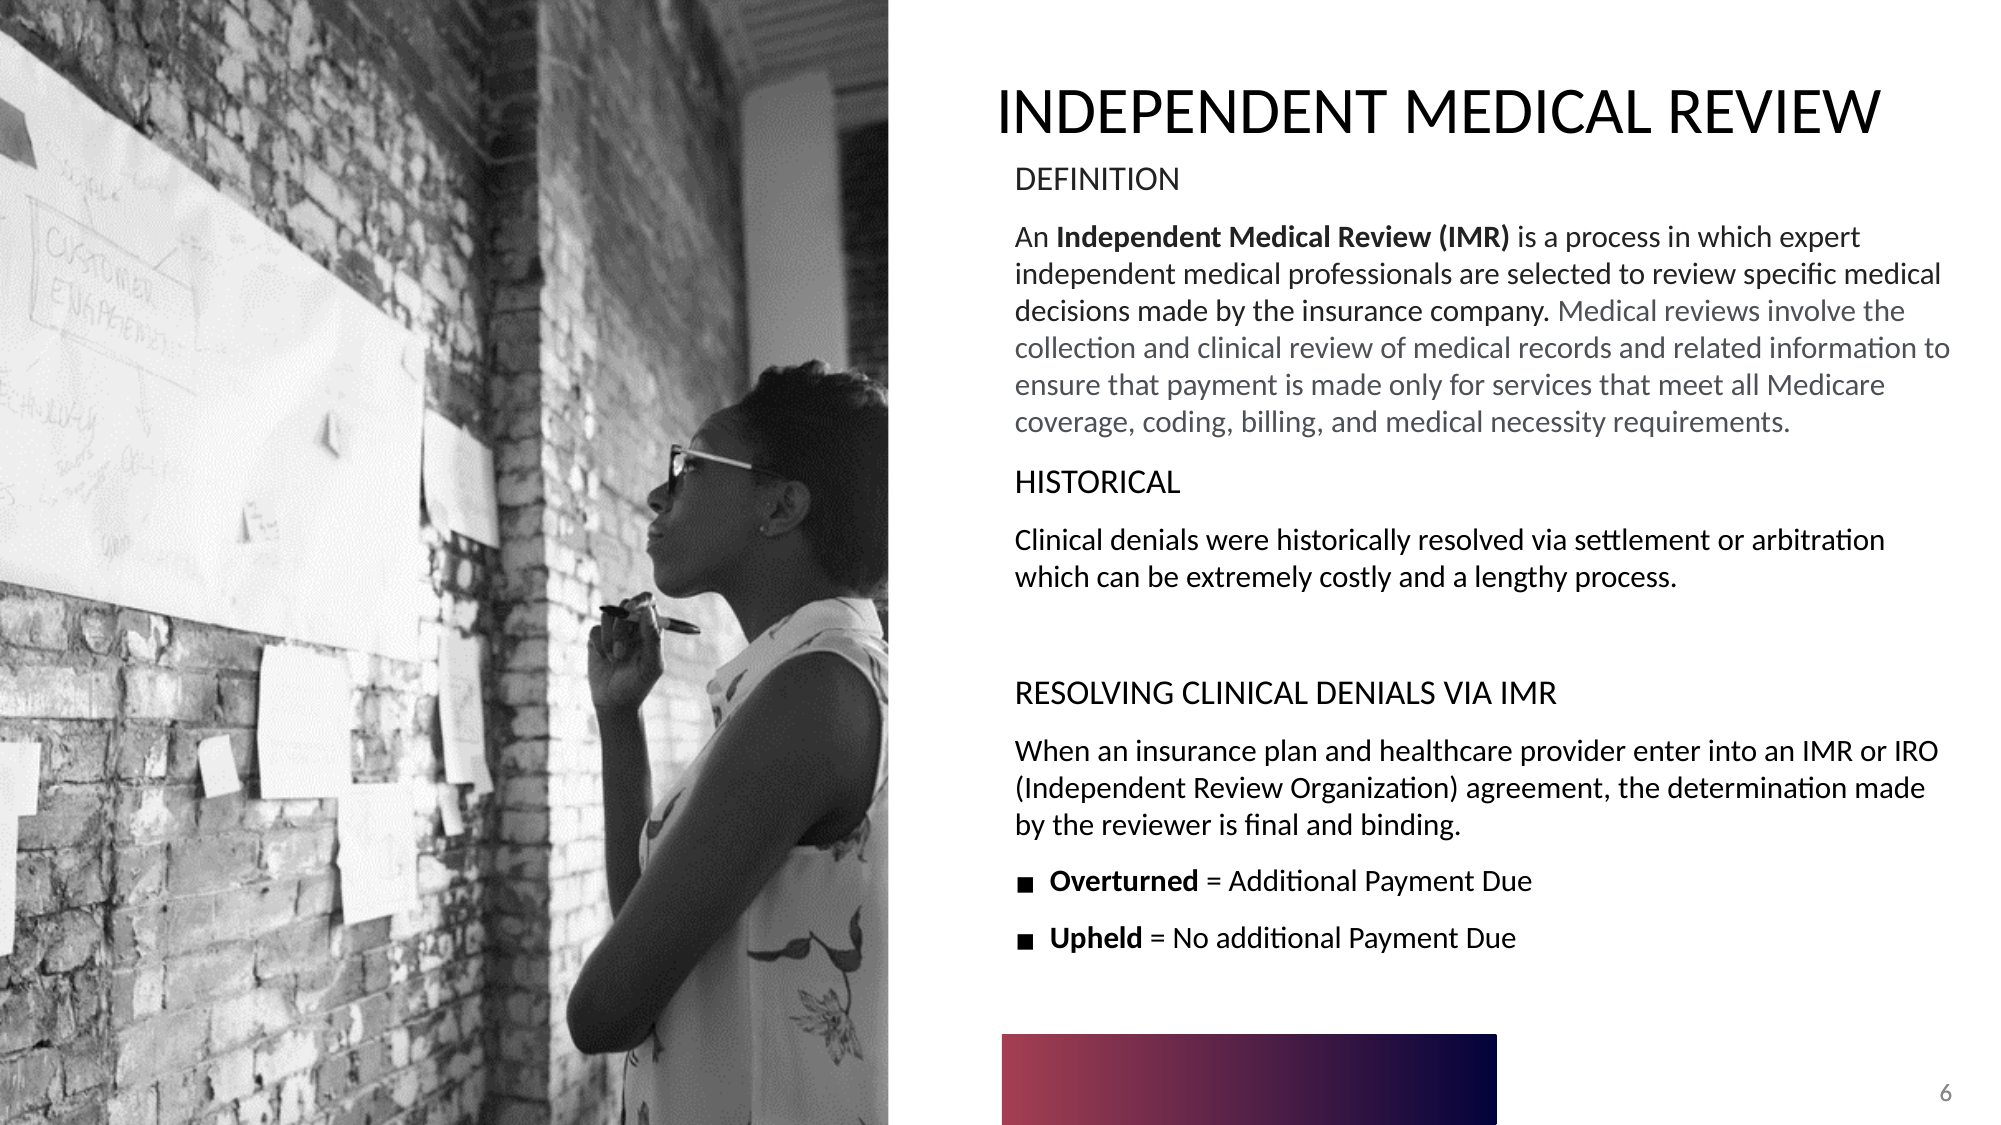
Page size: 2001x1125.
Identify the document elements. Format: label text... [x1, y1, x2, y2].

picture [0, 0, 889, 1125]
title INDEPENDENT MEDICAL REVIEW [981, 19, 1949, 165]
slide_number ‹#› [1894, 1061, 1968, 1121]
list DEFINITION An Independent Medical Review (IMR) is a process in which expert independent medical professionals are selected to review specific medical decisions made by the insurance company. Medical reviews involve the collection and clinical review of medical records and related information to ensure that payment is made only for services that meet all Medicare coverage, coding, billing, and medical necessity requirements. HISTORICAL Clinical denials were historically resolved via settlement or arbitration which can be extremely costly and a lengthy process. RESOLVING CLINICAL DENIALS VIA IMR When an insurance plan and healthcare provider enter into an IMR or IRO (Independent Review Organization) agreement, the determination made by the reviewer is final and binding. Overturned = Additional Payment Due Upheld = No additional Payment Due [999, 148, 1968, 999]
